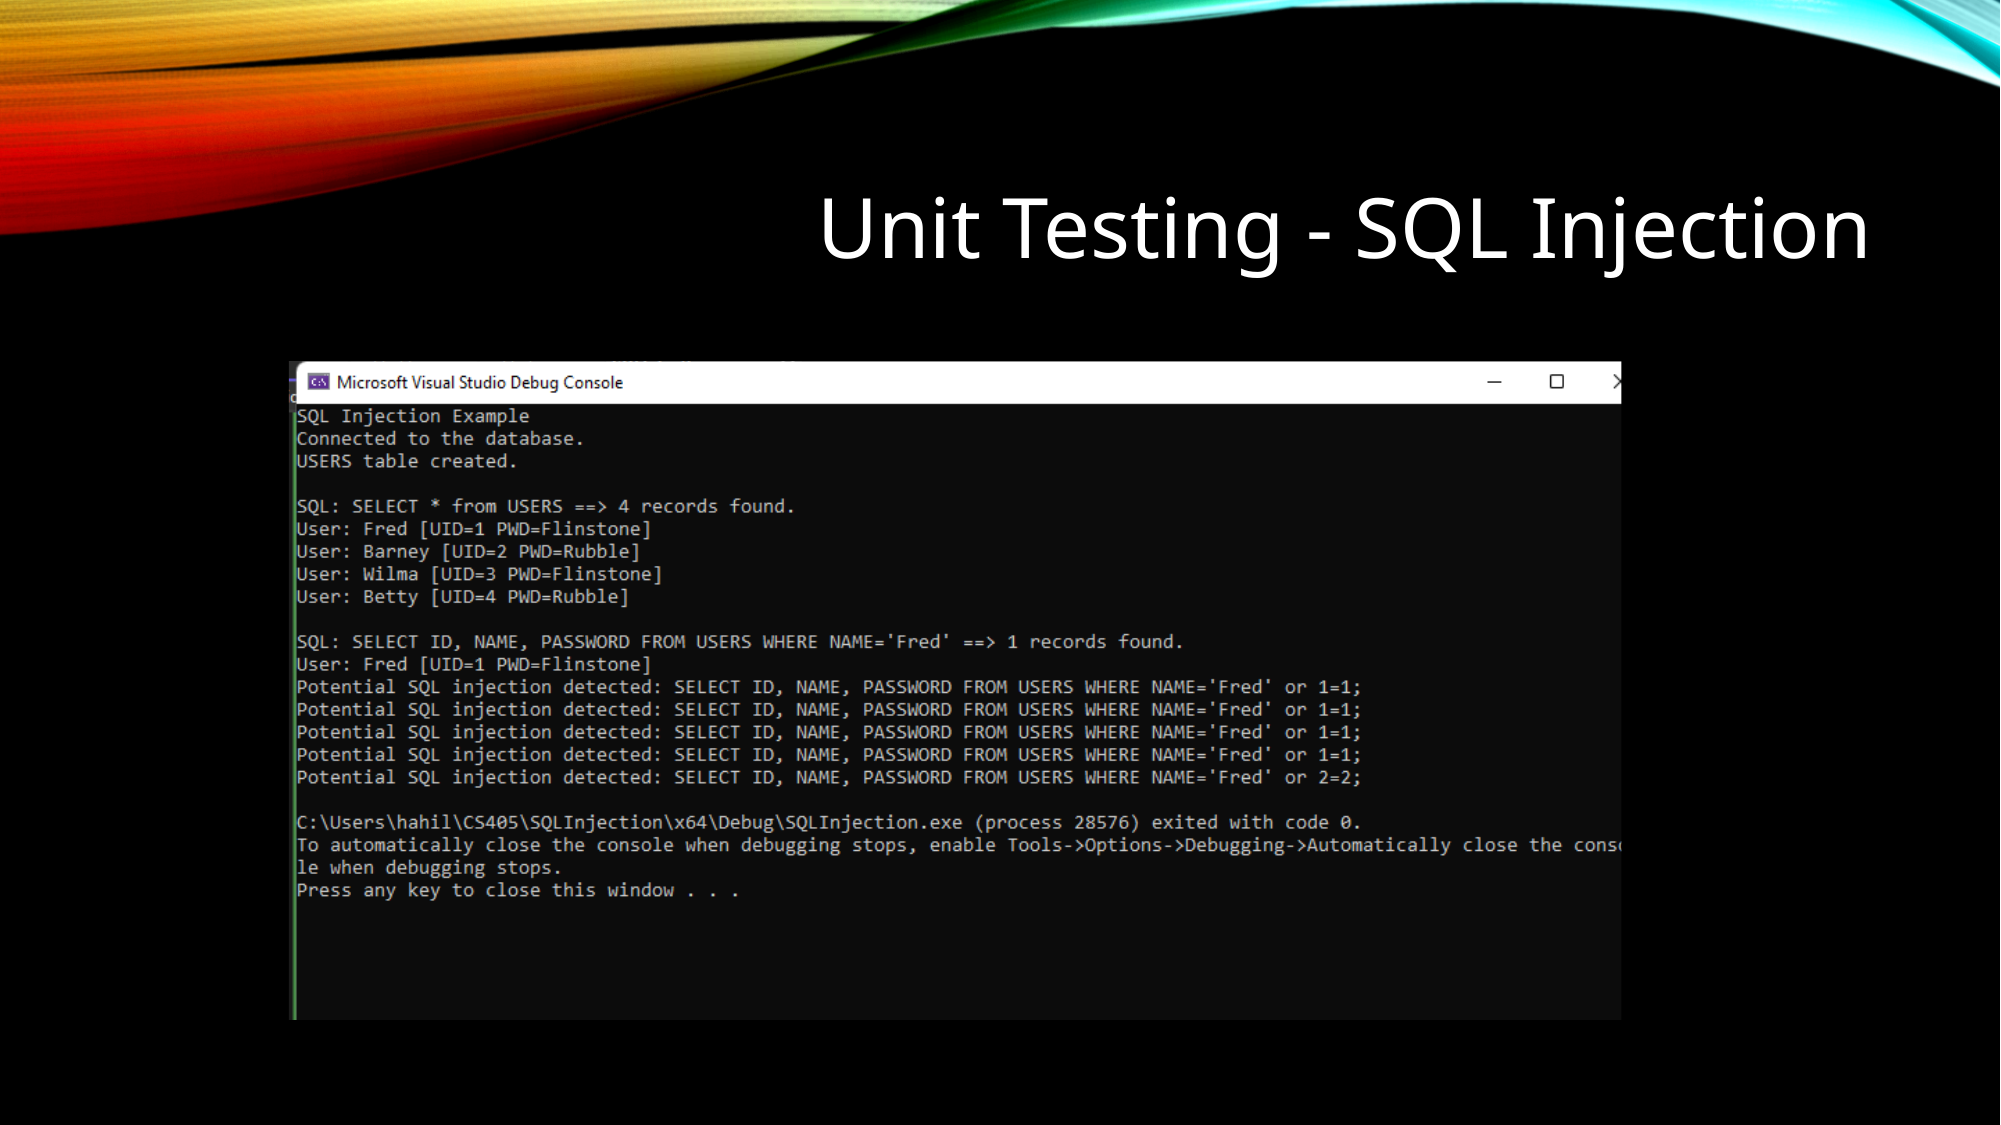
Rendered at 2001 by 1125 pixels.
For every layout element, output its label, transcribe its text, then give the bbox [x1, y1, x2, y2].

picture [0, 0, 2000, 237]
picture [288, 361, 1622, 1020]
title Unit Testing - SQL Injection [474, 125, 1888, 338]
